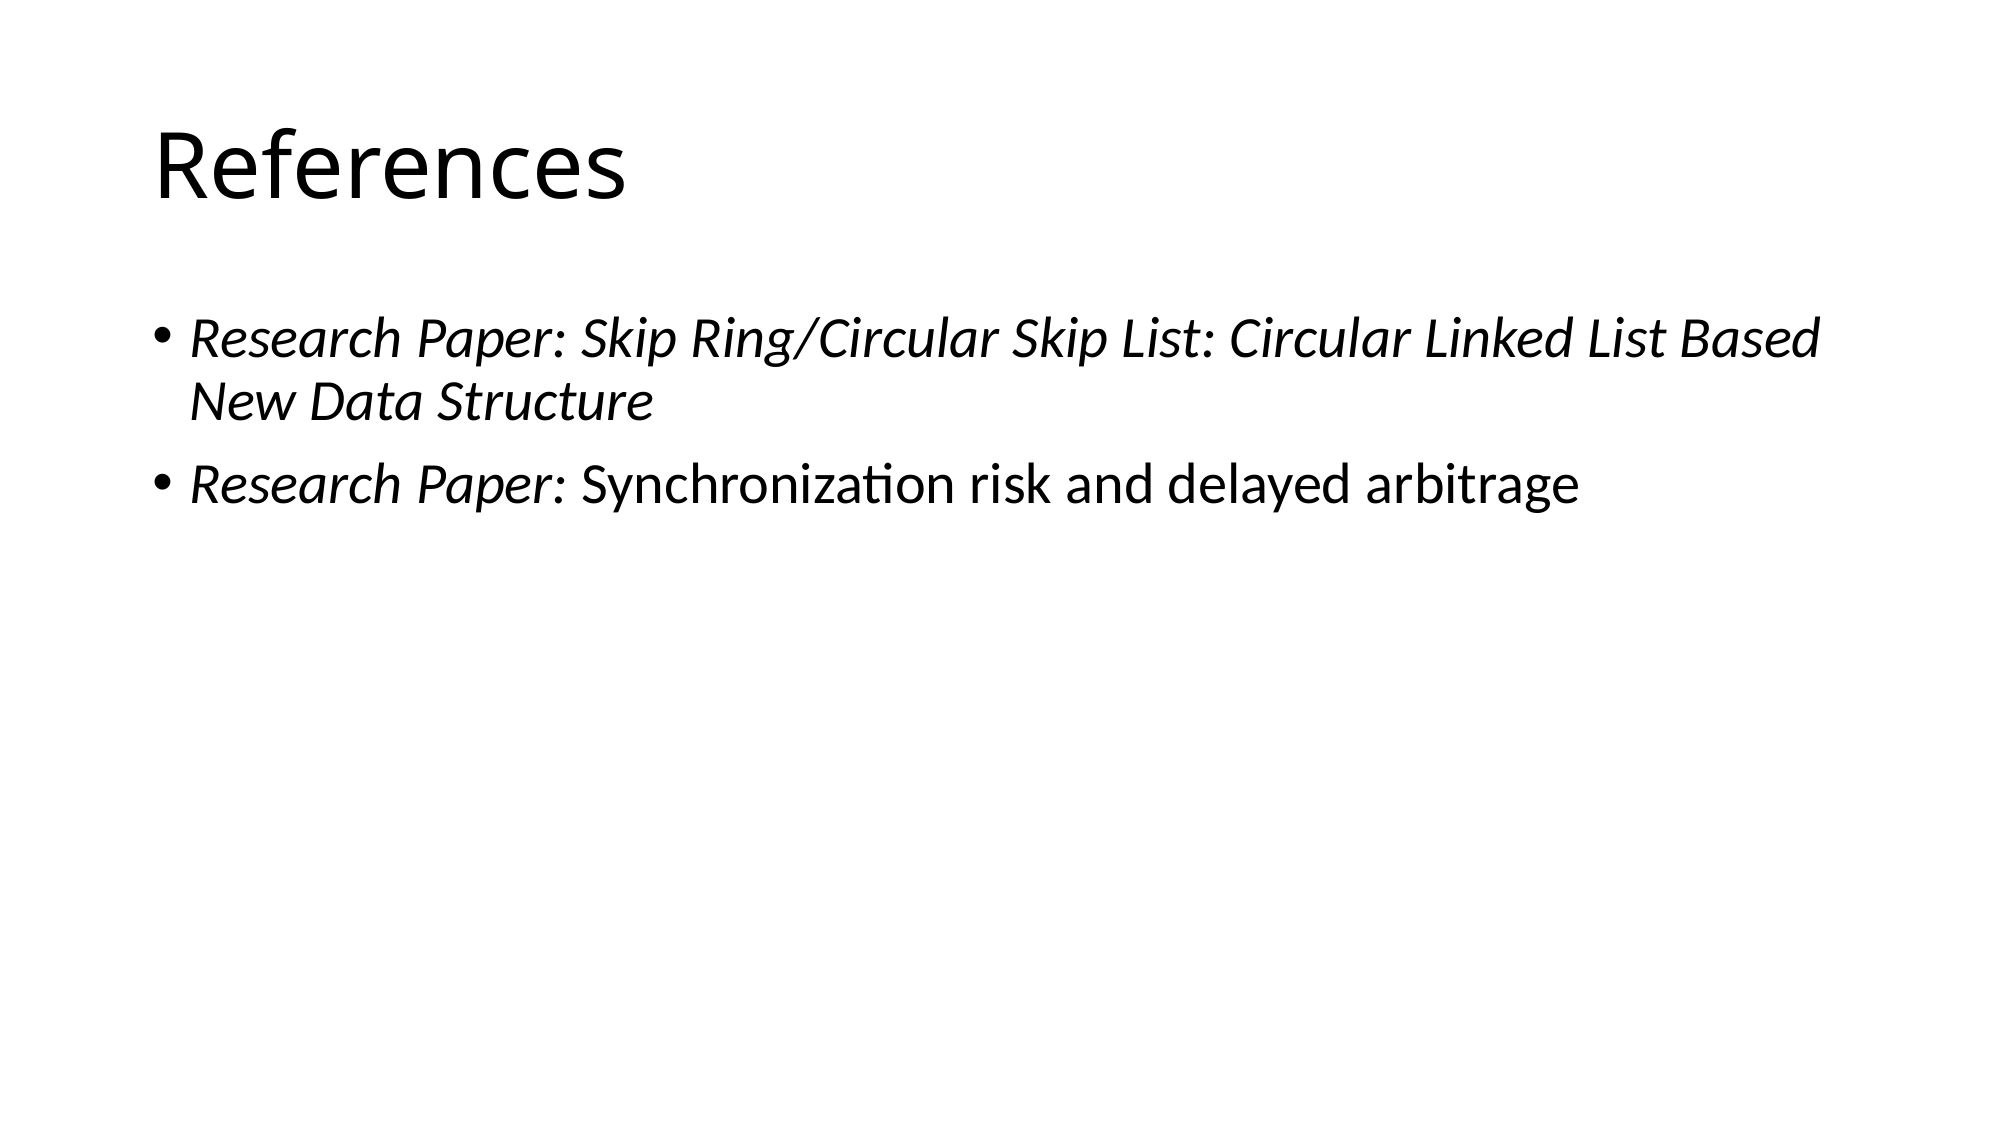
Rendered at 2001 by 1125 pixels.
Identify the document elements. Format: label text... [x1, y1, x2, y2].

title References [137, 59, 1863, 278]
list Research Paper: Skip Ring/Circular Skip List: Circular Linked List Based New Data Structure Research Paper: Synchronization risk and delayed arbitrage [137, 299, 1863, 1014]
